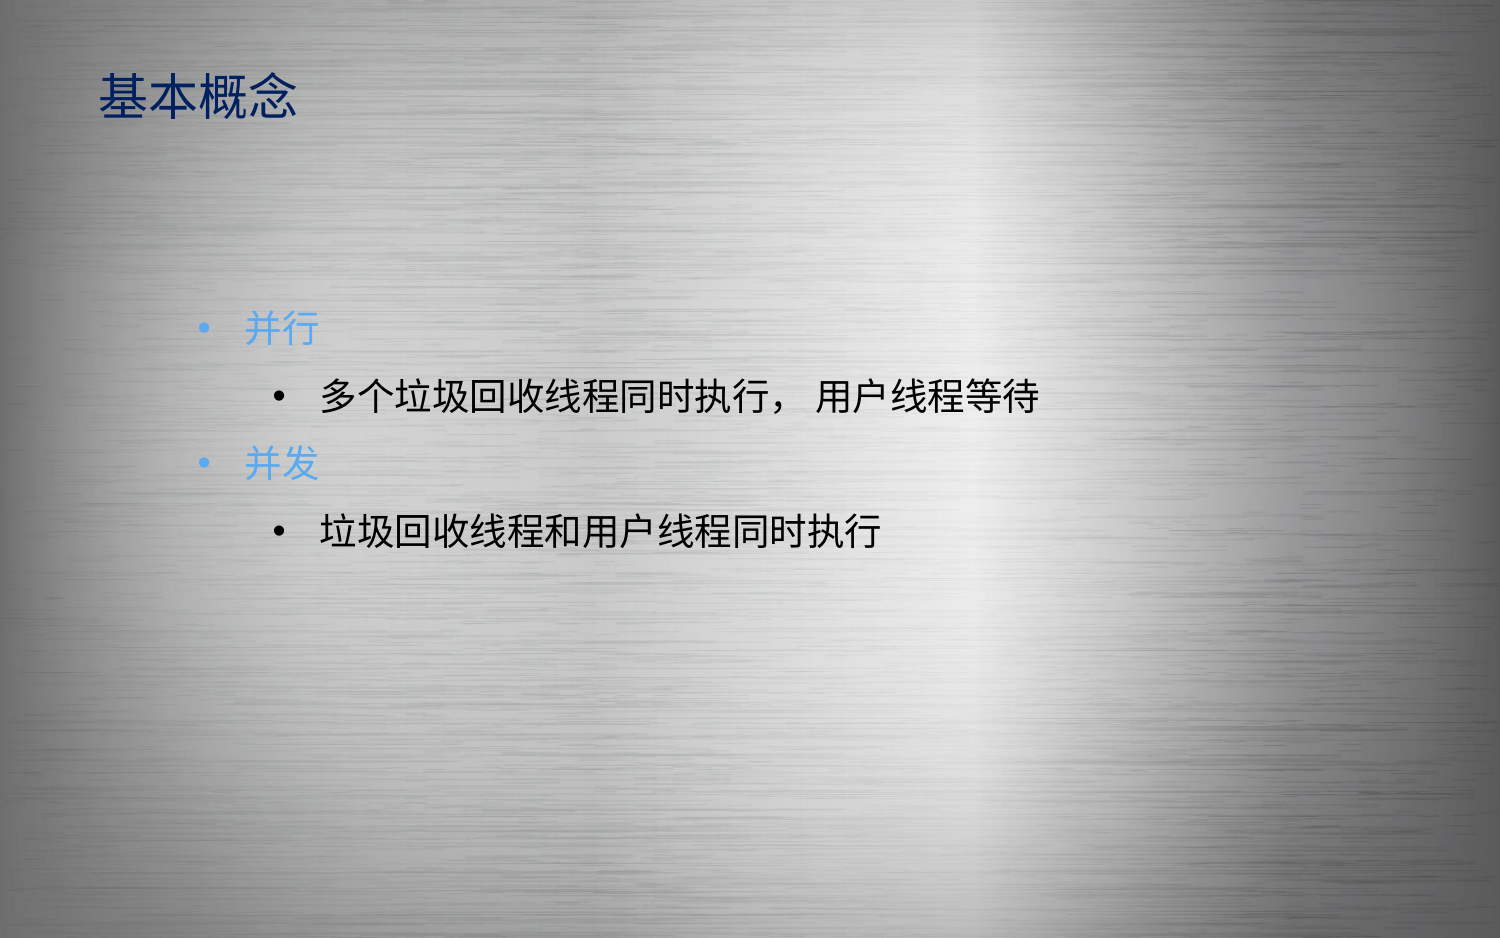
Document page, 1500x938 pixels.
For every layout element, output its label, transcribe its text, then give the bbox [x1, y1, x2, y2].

text_box 并行 多个垃圾回收线程同时执行， 用户线程等待 并发 垃圾回收线程和用户线程同时执行 [183, 275, 1329, 561]
text_box 基本概念 [83, 58, 313, 134]
picture [0, 0, 1500, 938]
